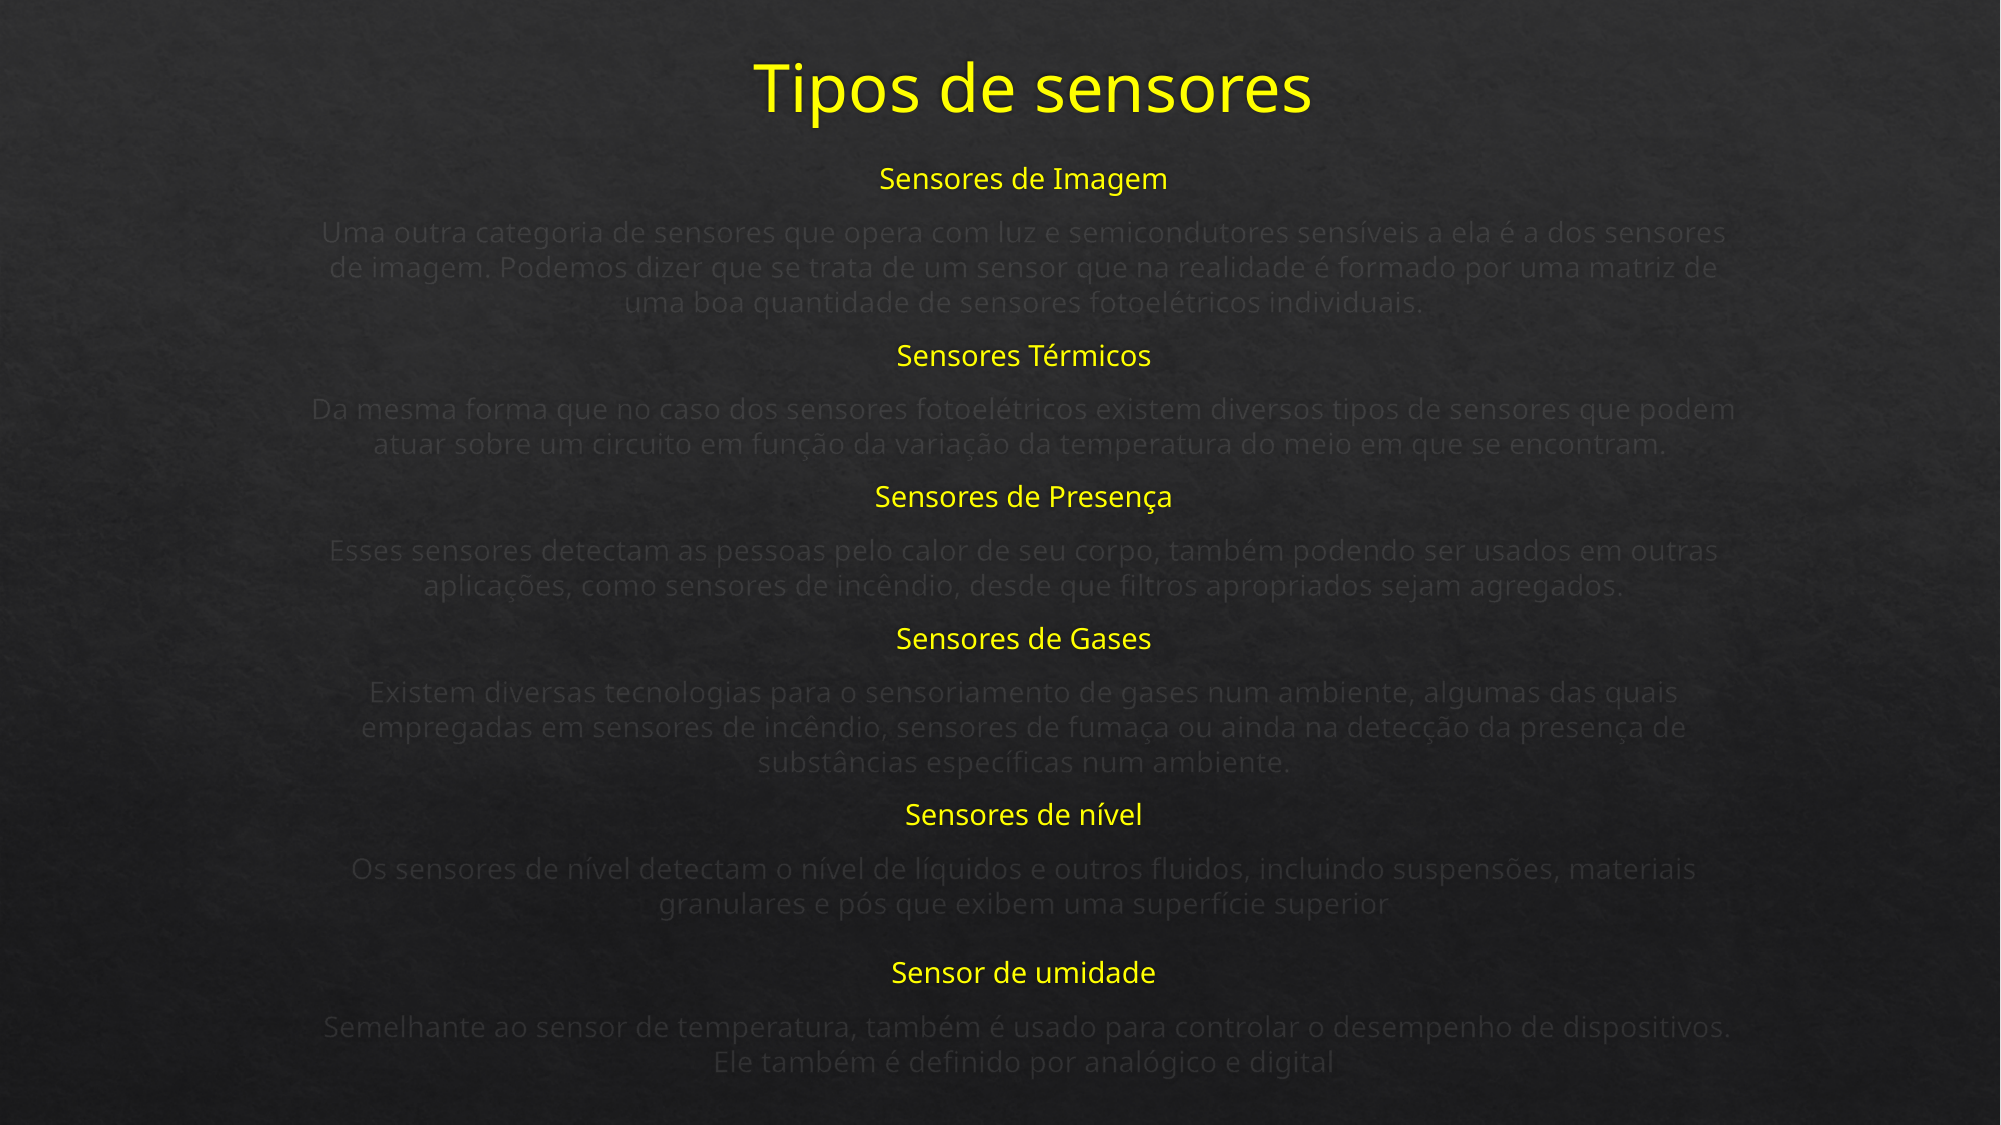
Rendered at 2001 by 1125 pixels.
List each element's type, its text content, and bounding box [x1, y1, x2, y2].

title Tipos de sensores [412, 36, 1656, 134]
subtitle Sensores de Imagem Uma outra categoria de sensores que opera com luz e semicondutores sensíveis a ela é a dos sensores de imagem. Podemos dizer que se trata de um sensor que na realidade é formado por uma matriz de uma boa quantidade de sensores fotoelétricos individuais. Sensores Térmicos Da mesma forma que no caso dos sensores fotoelétricos existem diversos tipos de sensores que podem atuar sobre um circuito em função da variação da temperatura do meio em que se encontram. Sensores de Presença Esses sensores detectam as pessoas pelo calor de seu corpo, também podendo ser usados em outras aplicações, como sensores de incêndio, desde que filtros apropriados sejam agregados. Sensores de Gases Existem diversas tecnologias para o sensoriamento de gases num ambiente, algumas das quais empregadas em sensores de incêndio, sensores de fumaça ou ainda na detecção da presença de substâncias específicas num ambiente. Sensores de nível Os sensores de nível detectam o nível de líquidos e outros fluidos, incluindo suspensões, materiais granulares e pós que exibem uma superfície superior Sensor de umidade Semelhante ao sensor de temperatura, também é usado para controlar o desempenho de dispositivos. Ele também é definido por analógico e digital [285, 152, 1763, 1071]
